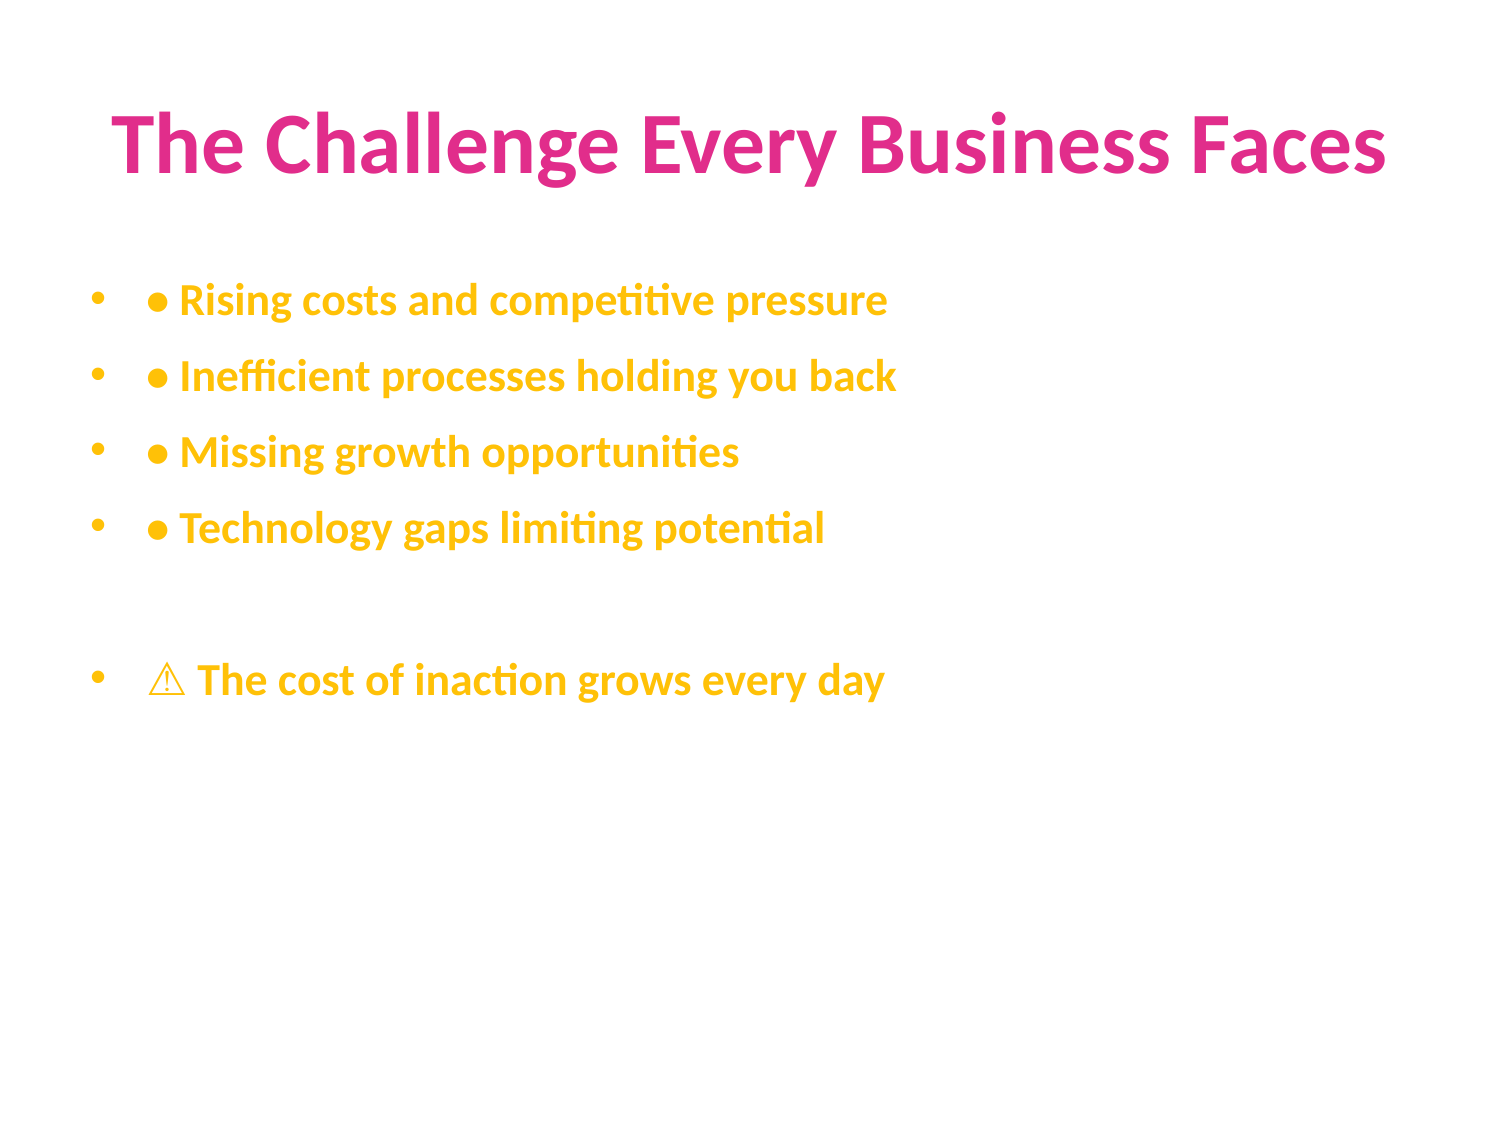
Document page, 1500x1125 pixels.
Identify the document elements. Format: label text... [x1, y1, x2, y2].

list • Rising costs and competitive pressure • Inefficient processes holding you back • Missing growth opportunities • Technology gaps limiting potential ⚠️ The cost of inaction grows every day [75, 262, 1425, 1005]
title The Challenge Every Business Faces [75, 45, 1425, 233]
